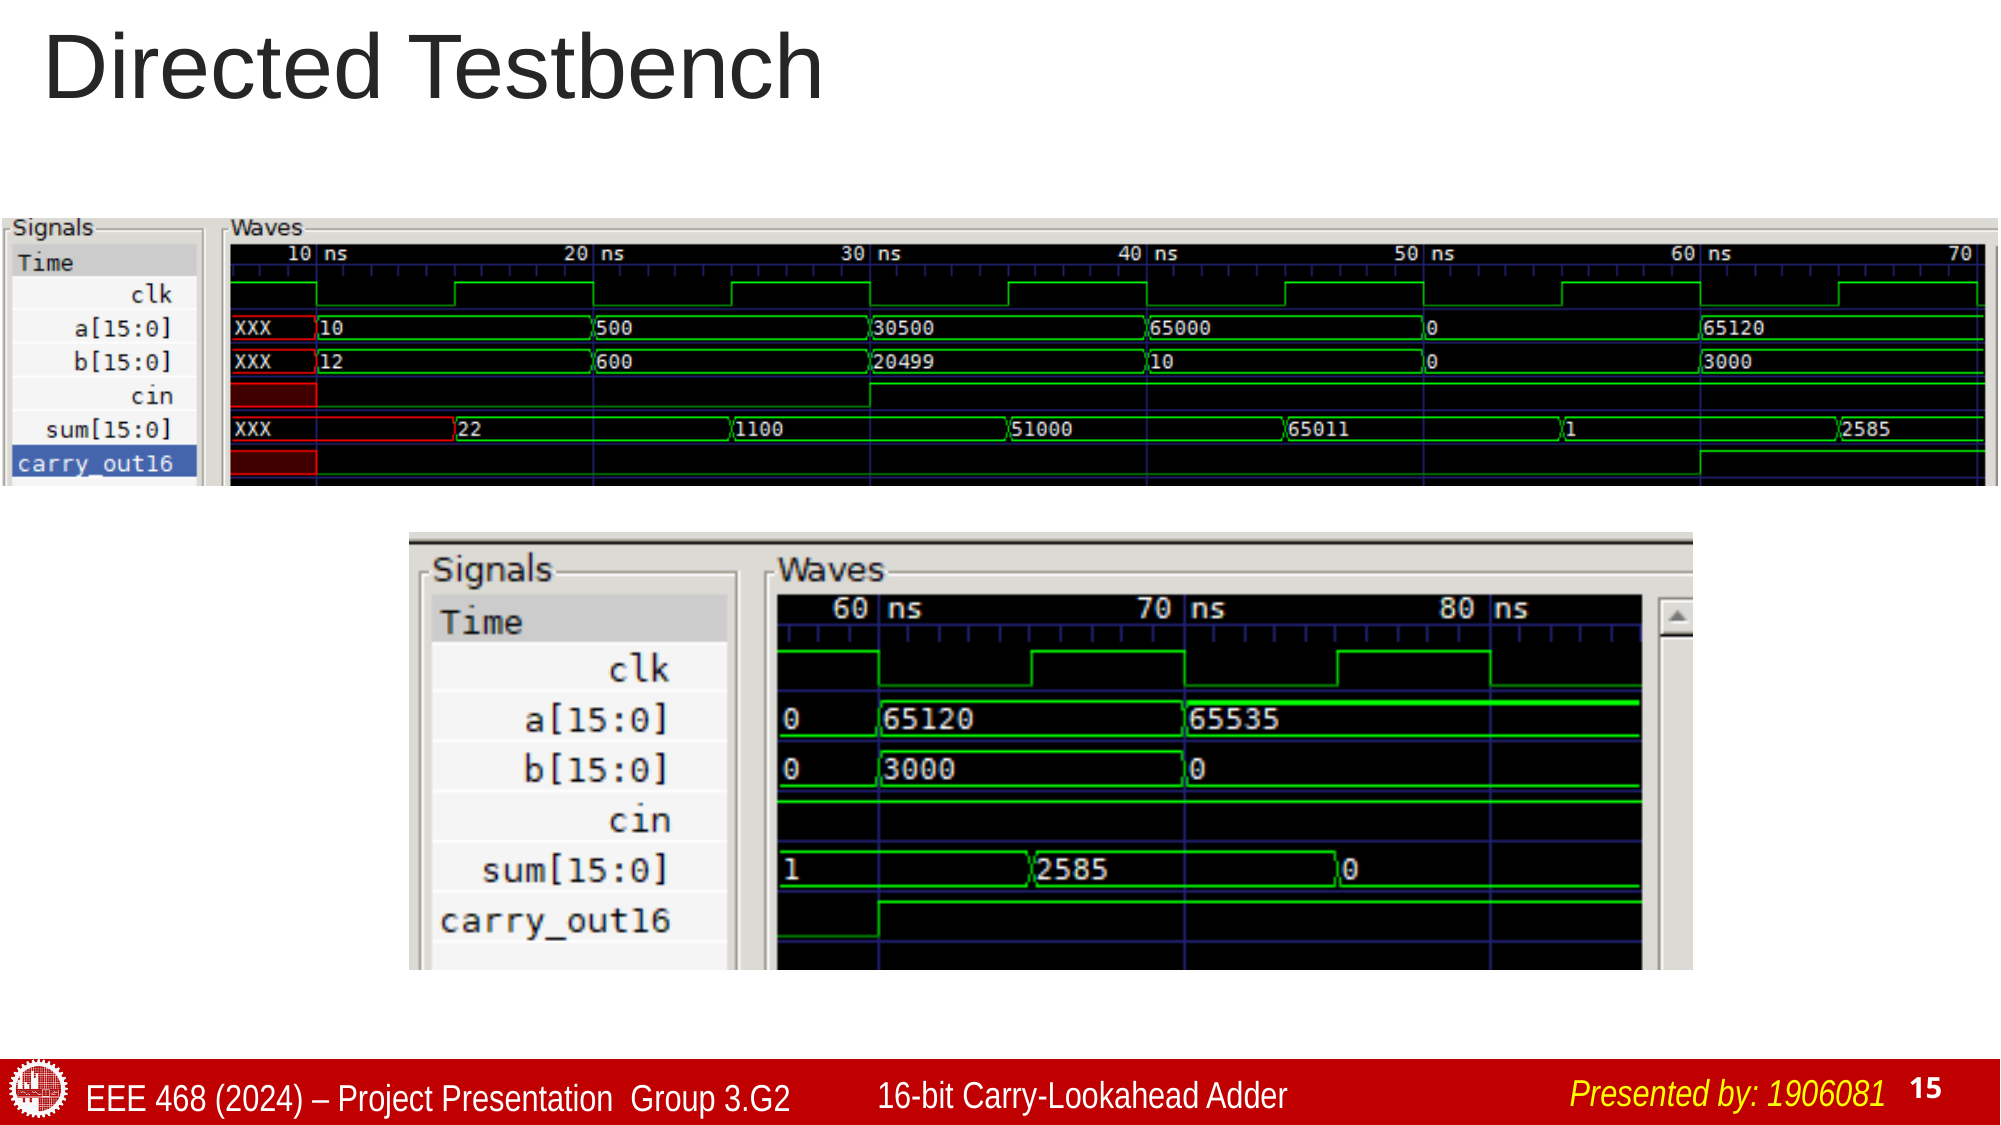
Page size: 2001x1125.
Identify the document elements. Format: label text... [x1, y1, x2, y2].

footer 16-bit Carry-Lookahead Adder [862, 1063, 1499, 1125]
text_box Directed Testbench [28, 12, 1679, 132]
picture [8, 1059, 71, 1118]
picture [2, 218, 1998, 486]
text_box Presented by: 1906081 [1554, 1061, 1902, 1122]
slide_number EEE 468 (2024) – Project Presentation Group 3.G2 [70, 1066, 862, 1125]
slide_number 15 [1902, 1066, 1958, 1118]
picture [409, 532, 1693, 970]
